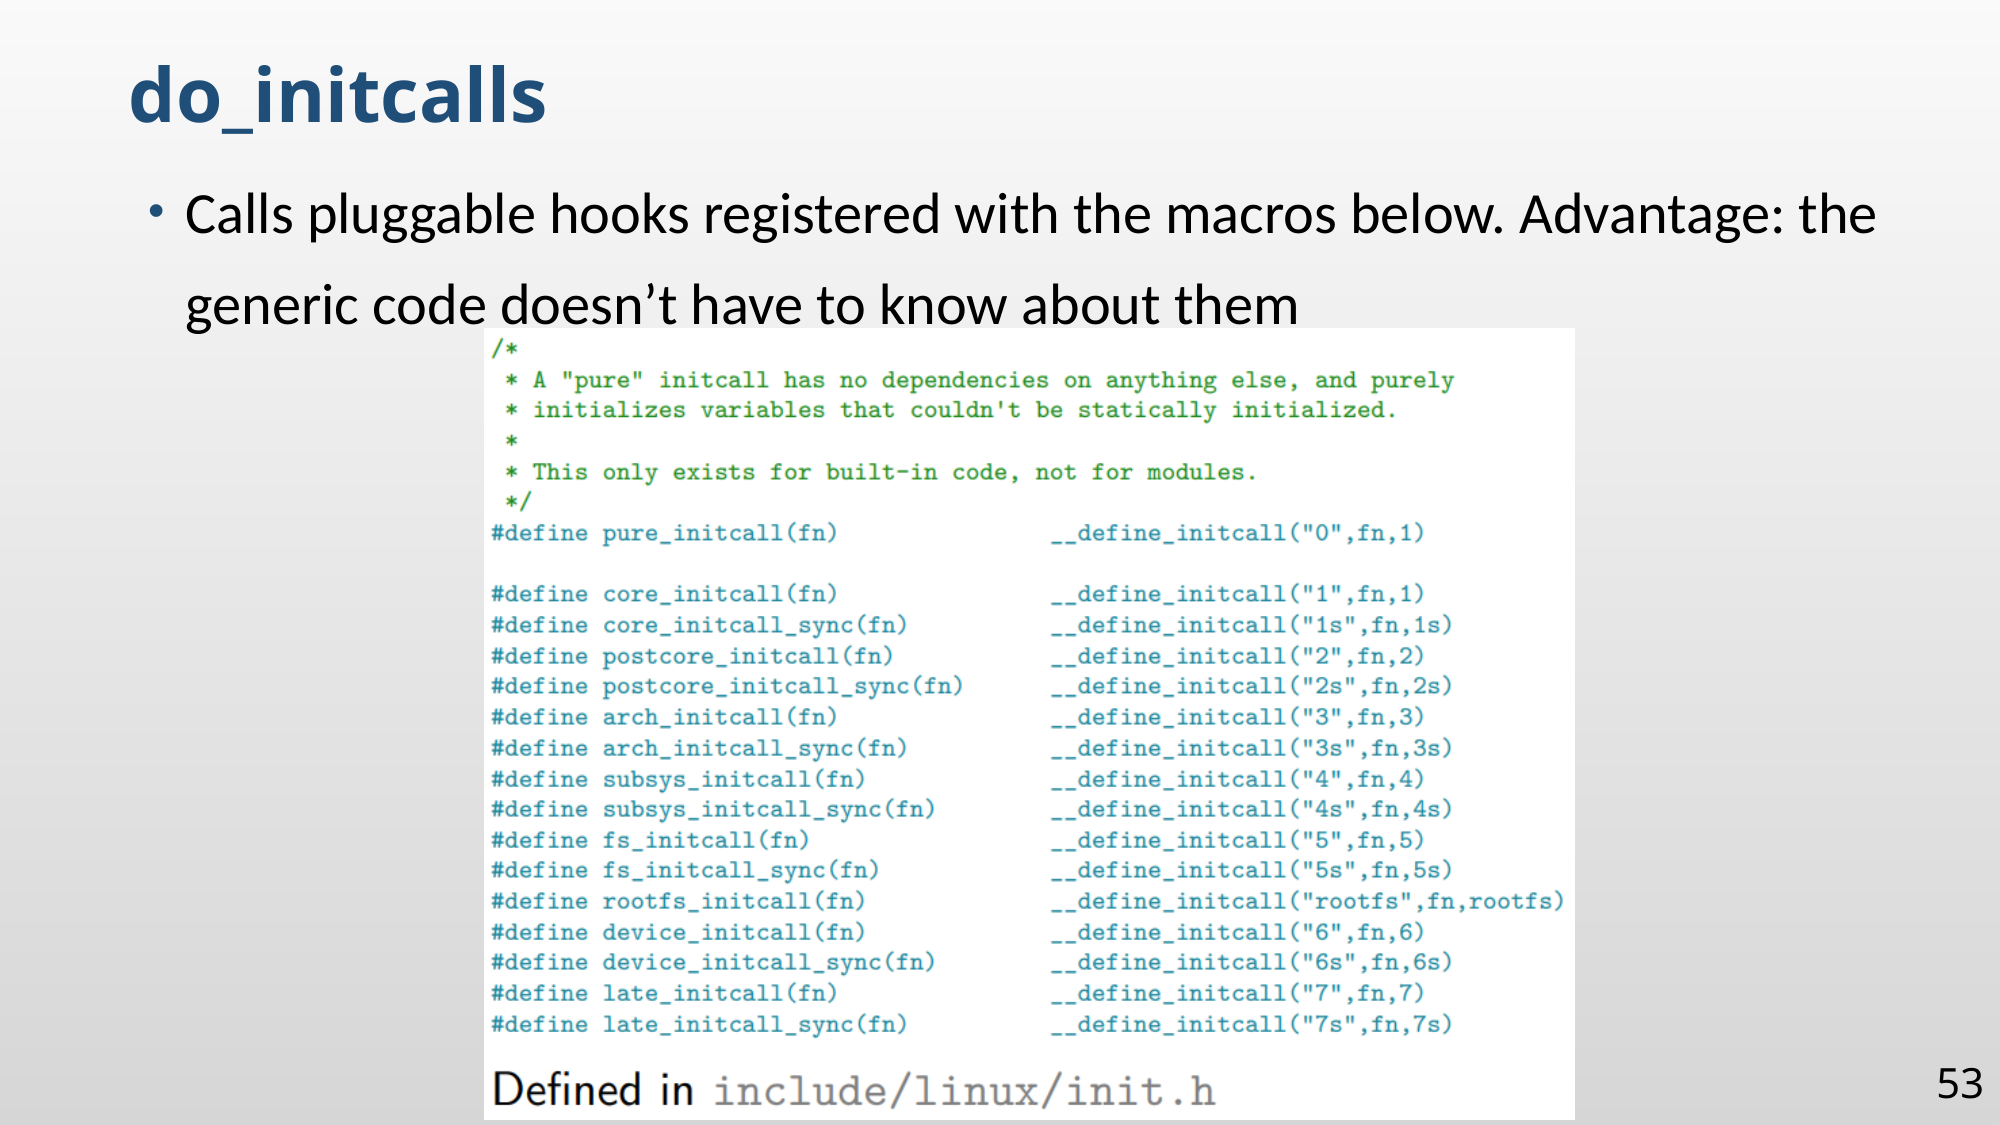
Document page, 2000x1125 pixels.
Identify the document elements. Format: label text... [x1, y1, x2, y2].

list Calls pluggable hooks registered with the macros below. Advantage: the generic code doesn’t have to know about them [125, 146, 1933, 1076]
text_box 53 [1811, 1070, 2000, 1101]
text_box do_initcalls [113, 30, 1886, 147]
picture [483, 328, 1575, 1121]
